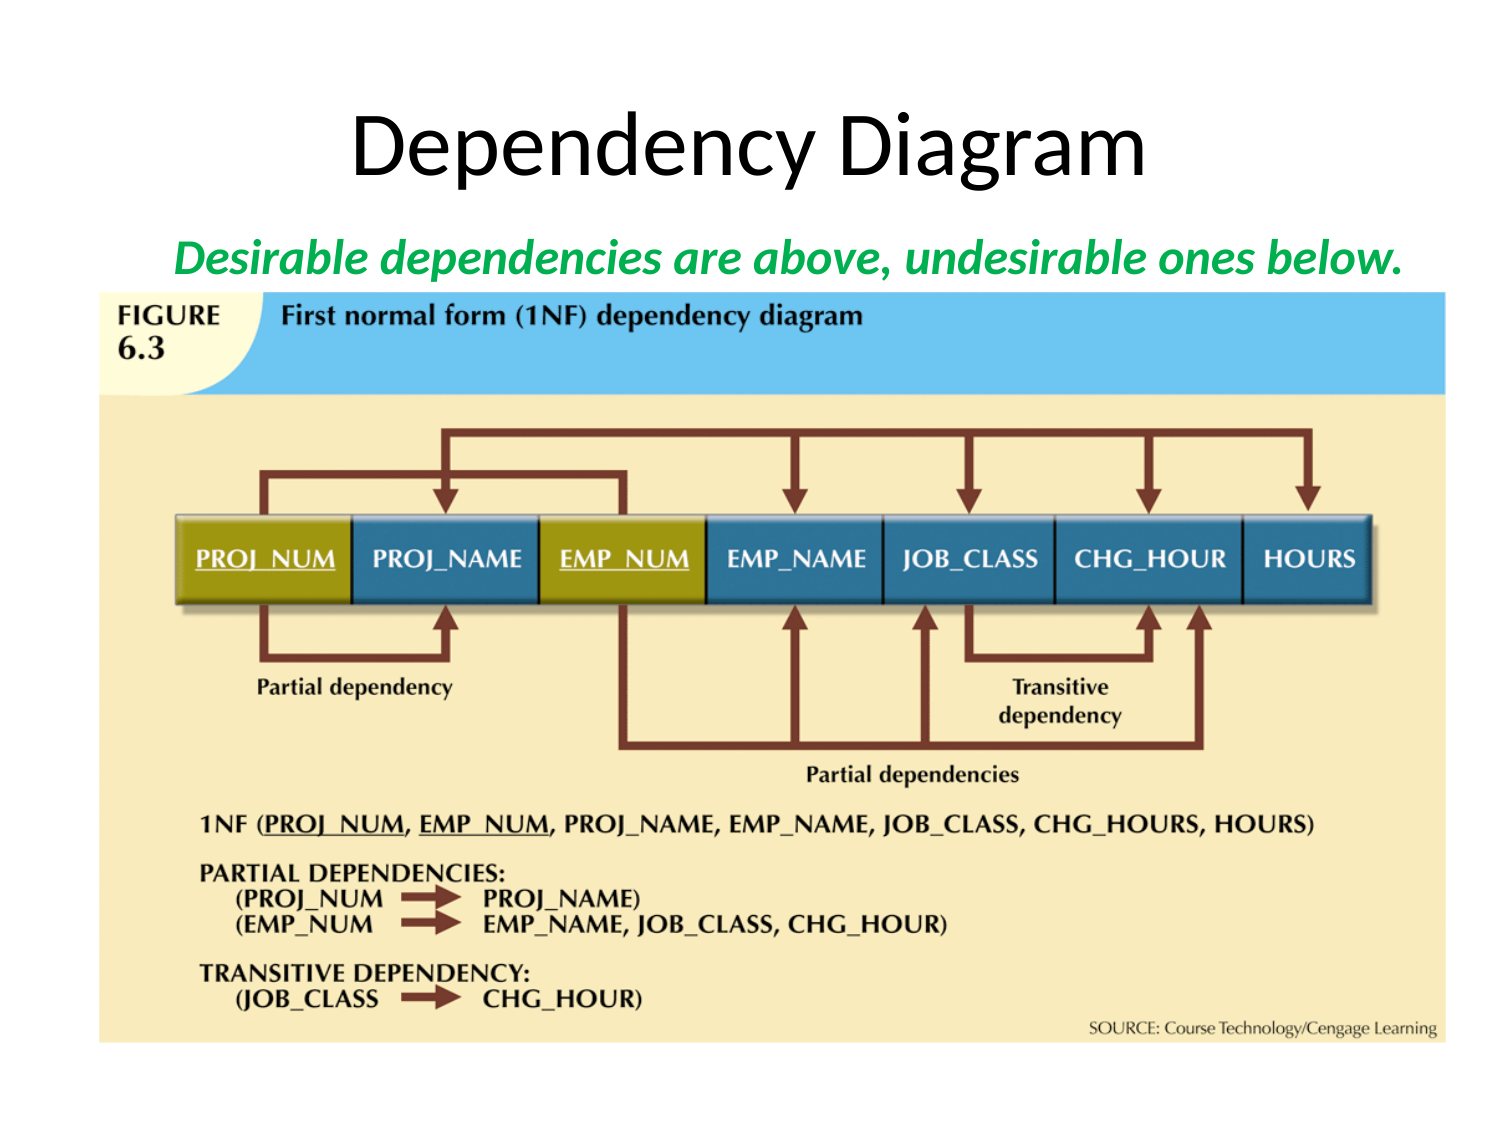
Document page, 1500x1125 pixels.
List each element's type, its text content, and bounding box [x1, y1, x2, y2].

title Dependency Diagram [75, 45, 1425, 233]
picture [99, 292, 1446, 1043]
text_box Desirable dependencies are above, undesirable ones below. [158, 216, 1420, 291]
